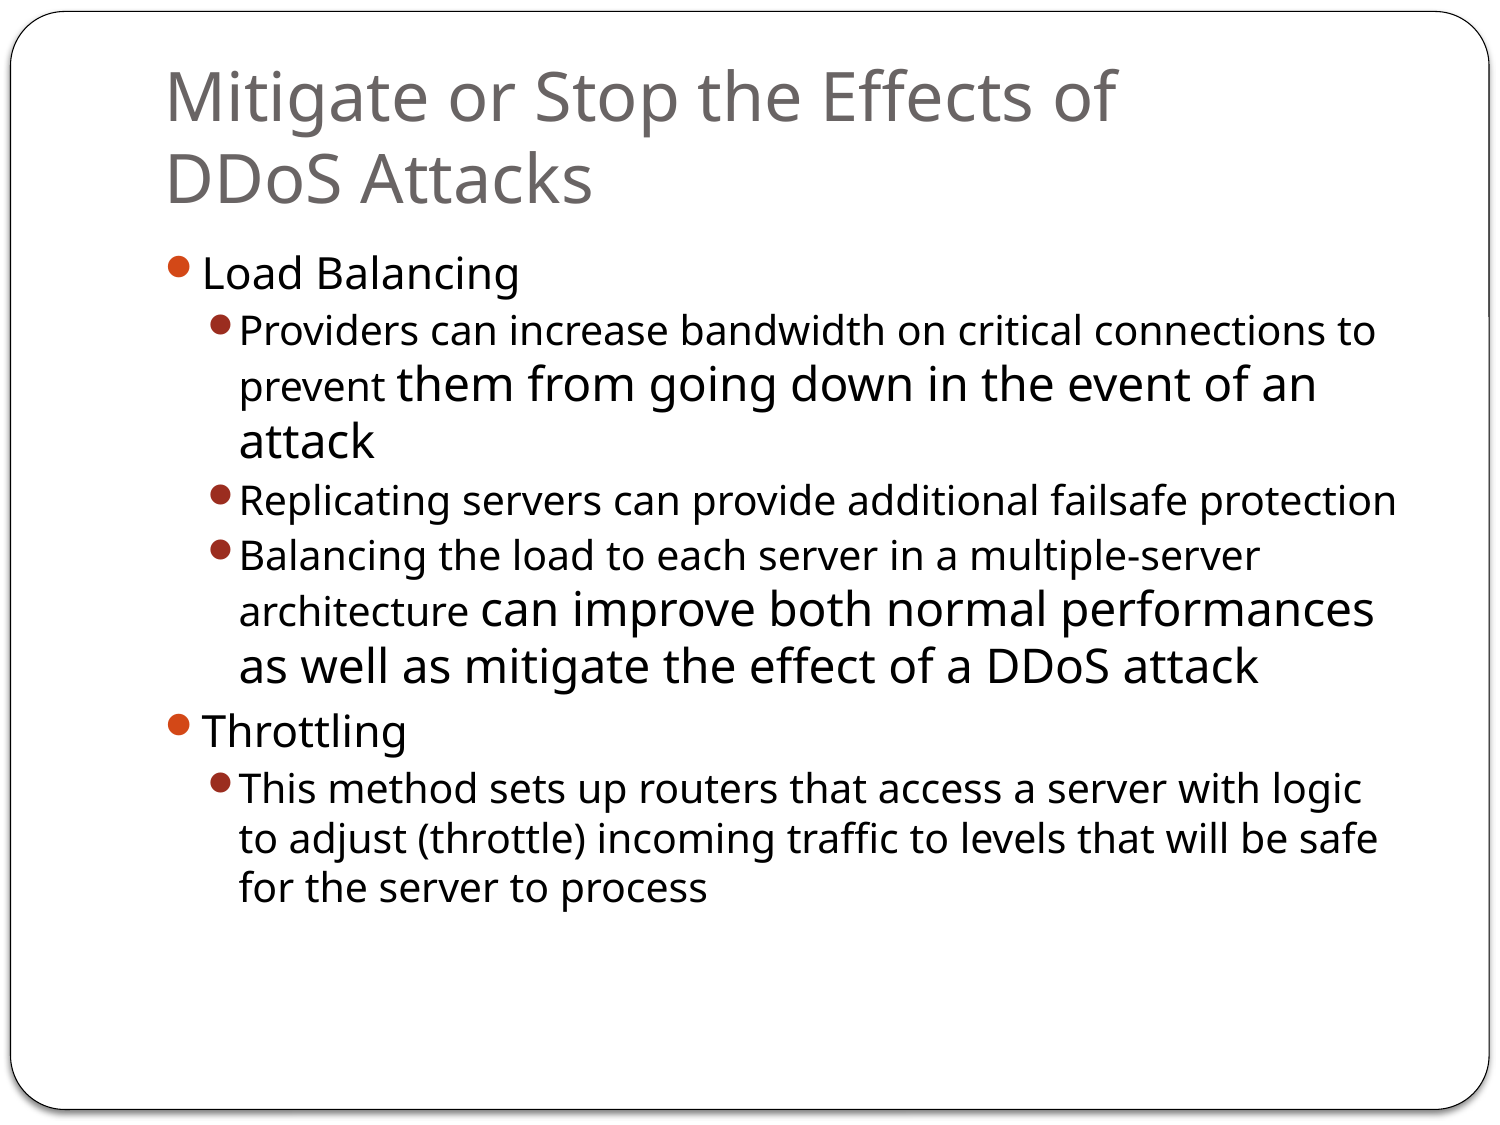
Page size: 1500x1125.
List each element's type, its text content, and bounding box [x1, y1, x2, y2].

title Mitigate or Stop the Effects of DDoS Attacks [150, 45, 1425, 233]
list Load Balancing Providers can increase bandwidth on critical connections to prevent them from going down in the event of an attack Replicating servers can provide additional failsafe protection Balancing the load to each server in a multiple-server architecture can improve both normal performances as well as mitigate the effect of a DDoS attack Throttling This method sets up routers that access a server with logic to adjust (throttle) incoming traffic to levels that will be safe for the server to process [150, 237, 1425, 988]
